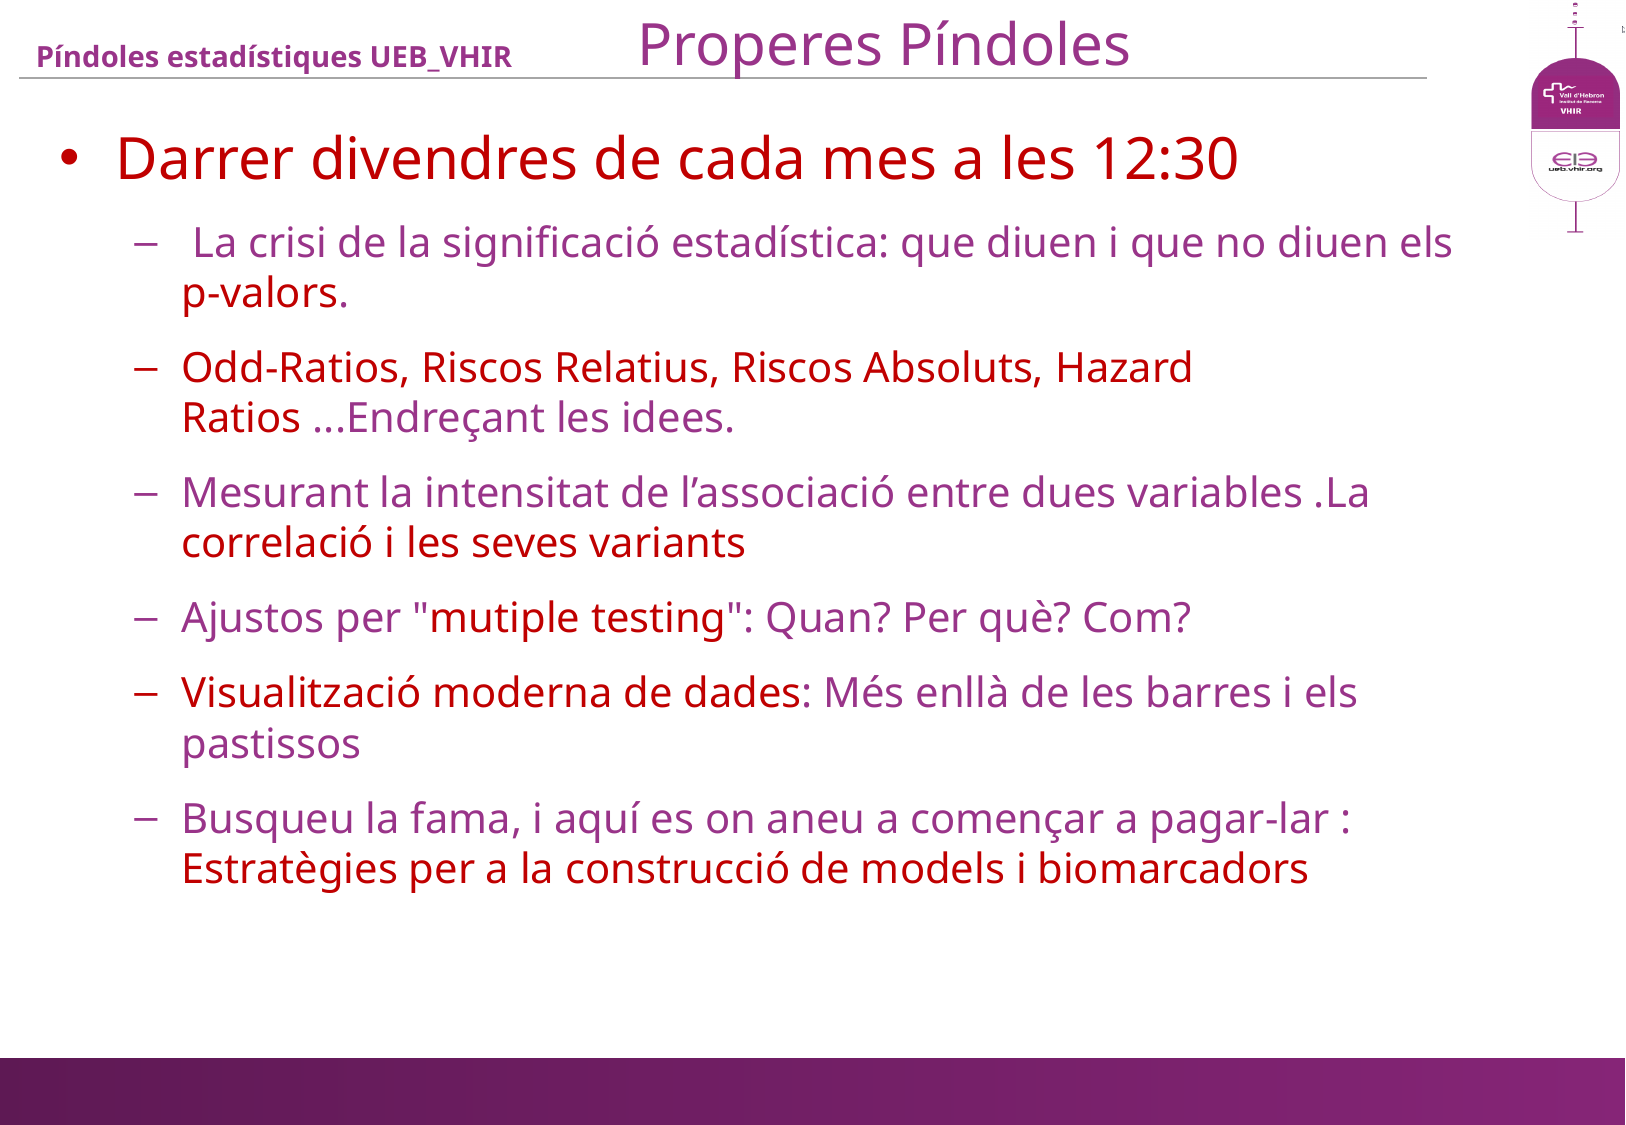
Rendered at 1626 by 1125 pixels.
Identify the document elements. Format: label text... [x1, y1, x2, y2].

list Darrer divendres de cada mes a les 12:30 La crisi de la significació estadística: que diuen i que no diuen els p-valors. Odd-Ratios, Riscos Relatius, Riscos Absoluts, Hazard Ratios ...Endreçant les idees. Mesurant la intensitat de l’associació entre dues variables .La correlació i les seves variants Ajustos per "mutiple testing": Quan? Per què? Com? Visualització moderna de dades: Més enllà de les barres i els pastissos Busqueu la fama, i aquí es on aneu a començar a pagar-lar : Estratègies per a la construcció de models i biomarcadors [44, 113, 1508, 857]
title Properes Píndoles [153, 0, 1616, 188]
picture [1529, 0, 1625, 240]
